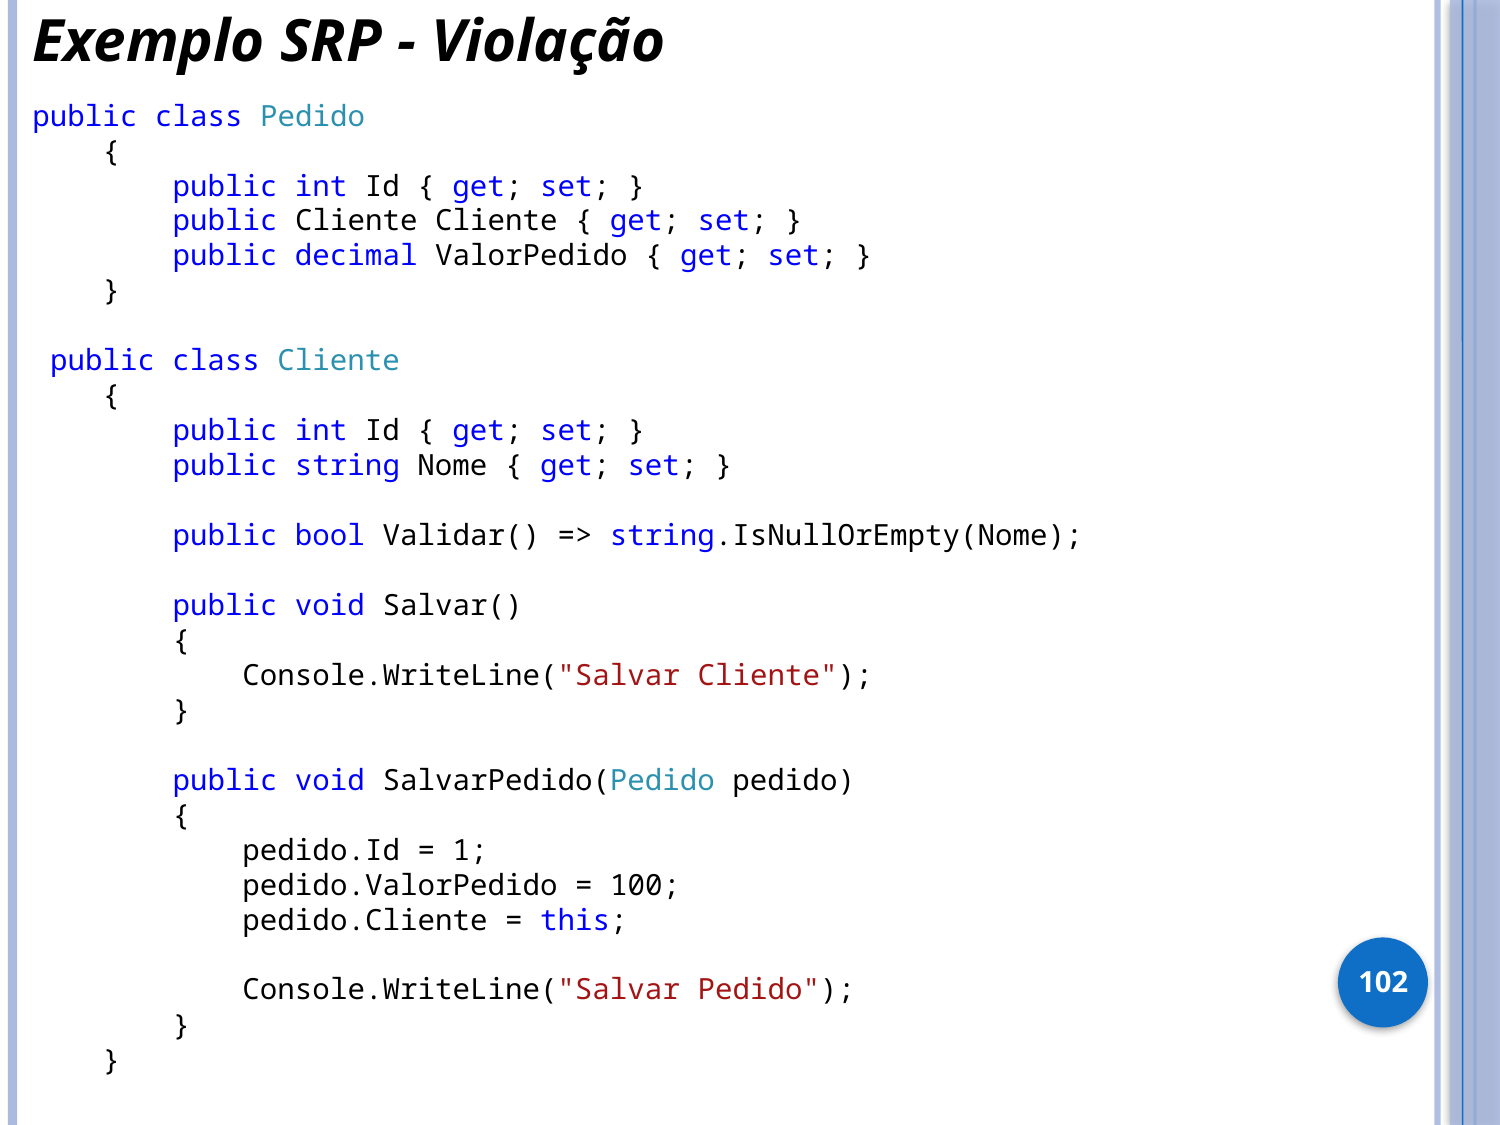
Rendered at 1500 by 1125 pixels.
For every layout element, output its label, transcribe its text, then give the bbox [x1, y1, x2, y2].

text_box Exemplo SRP - Violação [17, 0, 1459, 81]
text_box public class Pedido { public int Id { get; set; } public Cliente Cliente { get; set; } public decimal ValorPedido { get; set; } } public class Cliente { public int Id { get; set; } public string Nome { get; set; } public bool Validar() => string.IsNullOrEmpty(Nome); public void Salvar() { Console.WriteLine("Salvar Cliente"); } public void SalvarPedido(Pedido pedido) { pedido.Id = 1; pedido.ValorPedido = 100; pedido.Cliente = this; Console.WriteLine("Salvar Pedido"); } } [17, 89, 1434, 1125]
